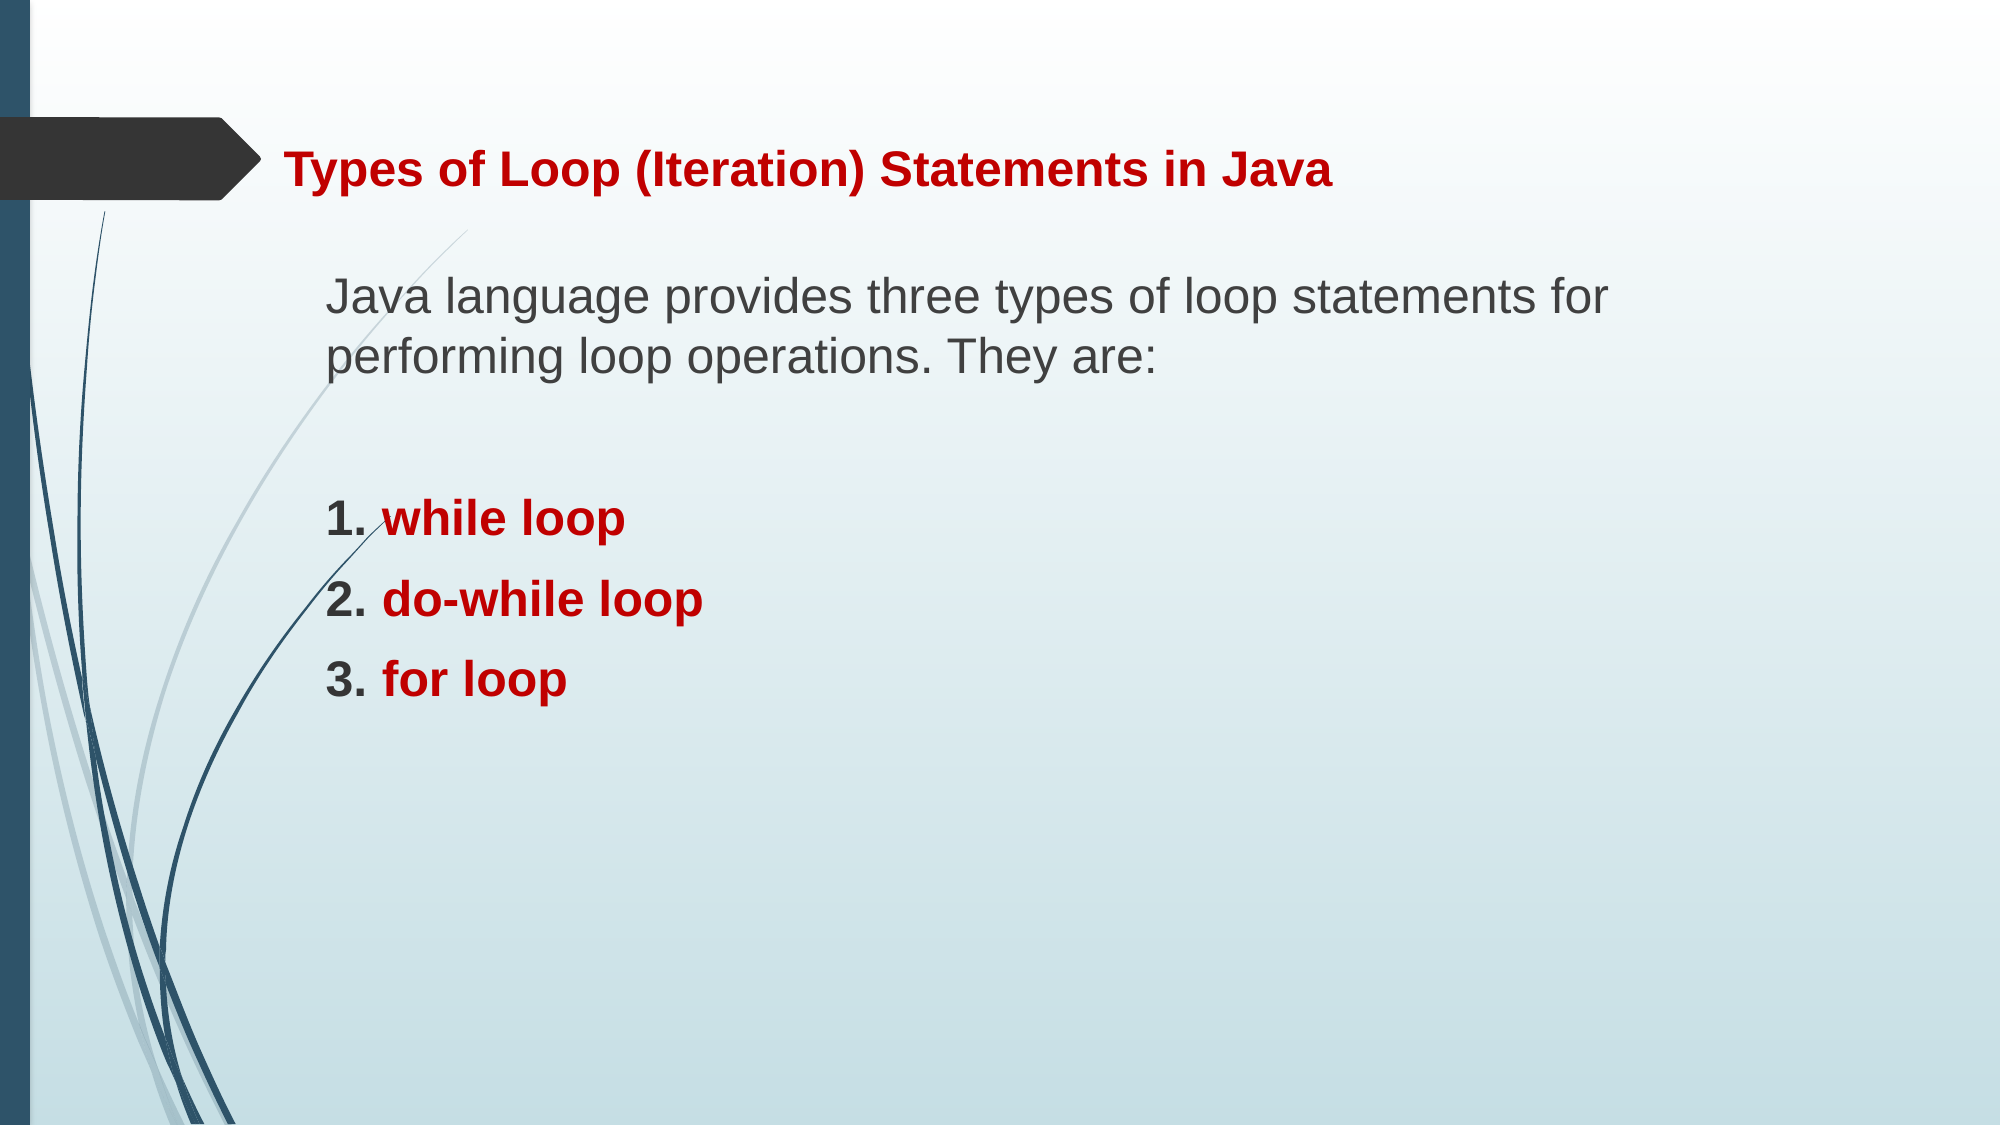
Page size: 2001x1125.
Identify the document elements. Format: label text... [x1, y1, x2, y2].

title Types of Loop (Iteration) Statements in Java [268, 129, 1731, 215]
list Java language provides three types of loop statements for performing loop operations. They are: while loop do-while loop for loop [310, 255, 1731, 1037]
